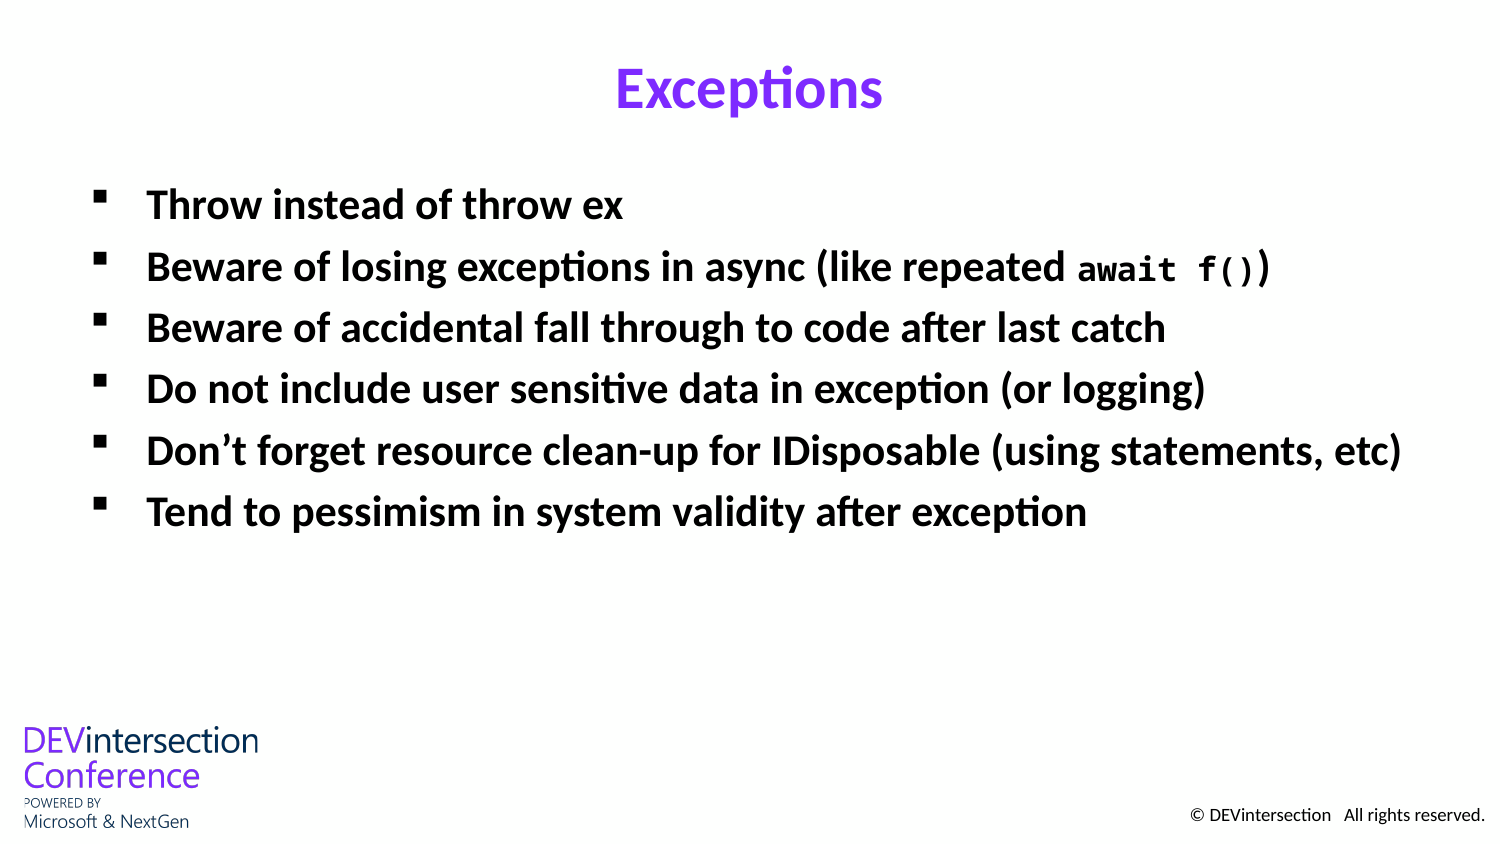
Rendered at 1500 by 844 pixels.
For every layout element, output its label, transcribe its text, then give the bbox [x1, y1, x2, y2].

list Throw instead of throw ex Beware of losing exceptions in async (like repeated await f()) Beware of accidental fall through to code after last catch Do not include user sensitive data in exception (or logging) Don’t forget resource clean-up for IDisposable (using statements, etc) Tend to pessimism in system validity after exception [74, 168, 1426, 694]
title Exceptions [74, 37, 1426, 132]
